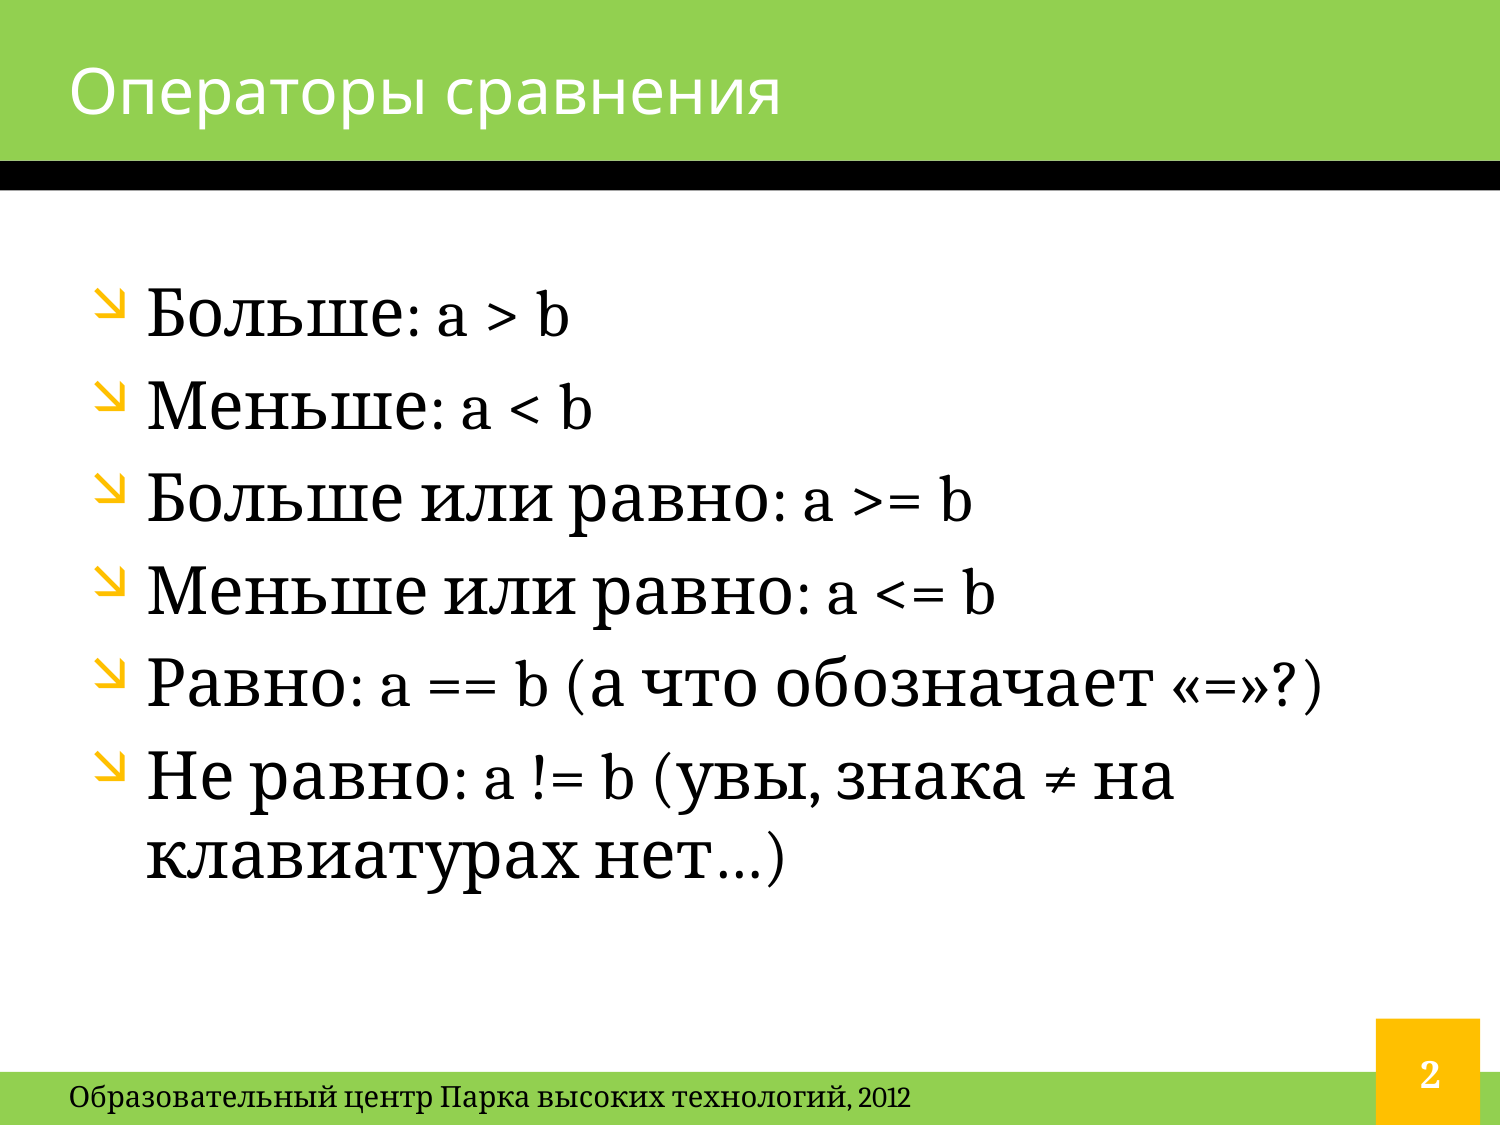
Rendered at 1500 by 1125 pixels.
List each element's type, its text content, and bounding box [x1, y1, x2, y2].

list Больше: a > b Меньше: a < b Больше или равно: a >= b Меньше или равно: a <= b Равно: a == b (а что обозначает «=»?) Не равно: a != b (увы, знака ≠ на клавиатурах нет…) [75, 262, 1425, 1005]
title Операторы сравнения [53, 42, 1404, 135]
slide_number 2 [1384, 1035, 1477, 1118]
